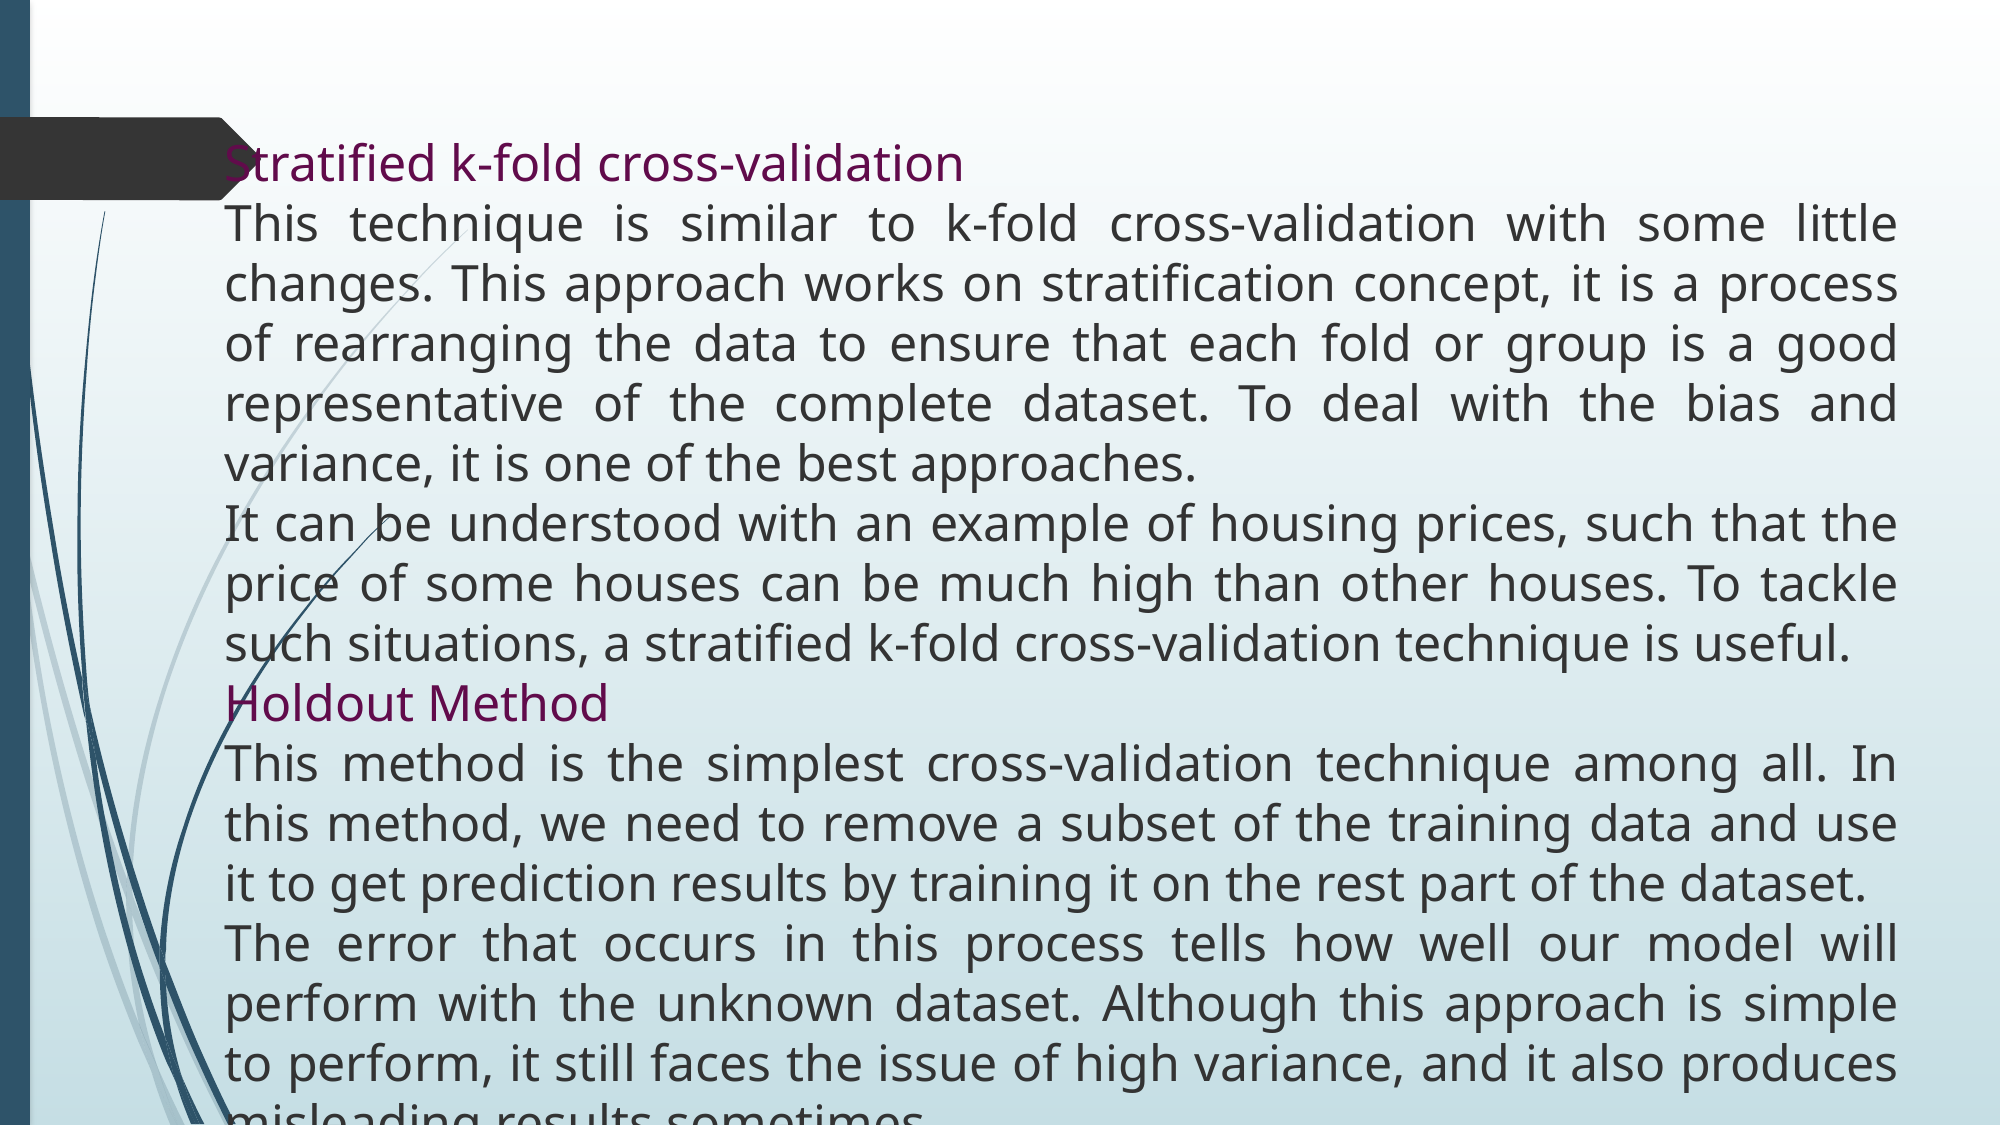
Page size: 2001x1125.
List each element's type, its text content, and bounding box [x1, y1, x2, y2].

text_box Stratified k-fold cross-validation This technique is similar to k-fold cross-validation with some little changes. This approach works on stratification concept, it is a process of rearranging the data to ensure that each fold or group is a good representative of the complete dataset. To deal with the bias and variance, it is one of the best approaches. It can be understood with an example of housing prices, such that the price of some houses can be much high than other houses. To tackle such situations, a stratified k-fold cross-validation technique is useful. Holdout Method This method is the simplest cross-validation technique among all. In this method, we need to remove a subset of the training data and use it to get prediction results by training it on the rest part of the dataset. The error that occurs in this process tells how well our model will perform with the unknown dataset. Although this approach is simple to perform, it still faces the issue of high variance, and it also produces misleading results sometimes. [209, 123, 1915, 1125]
